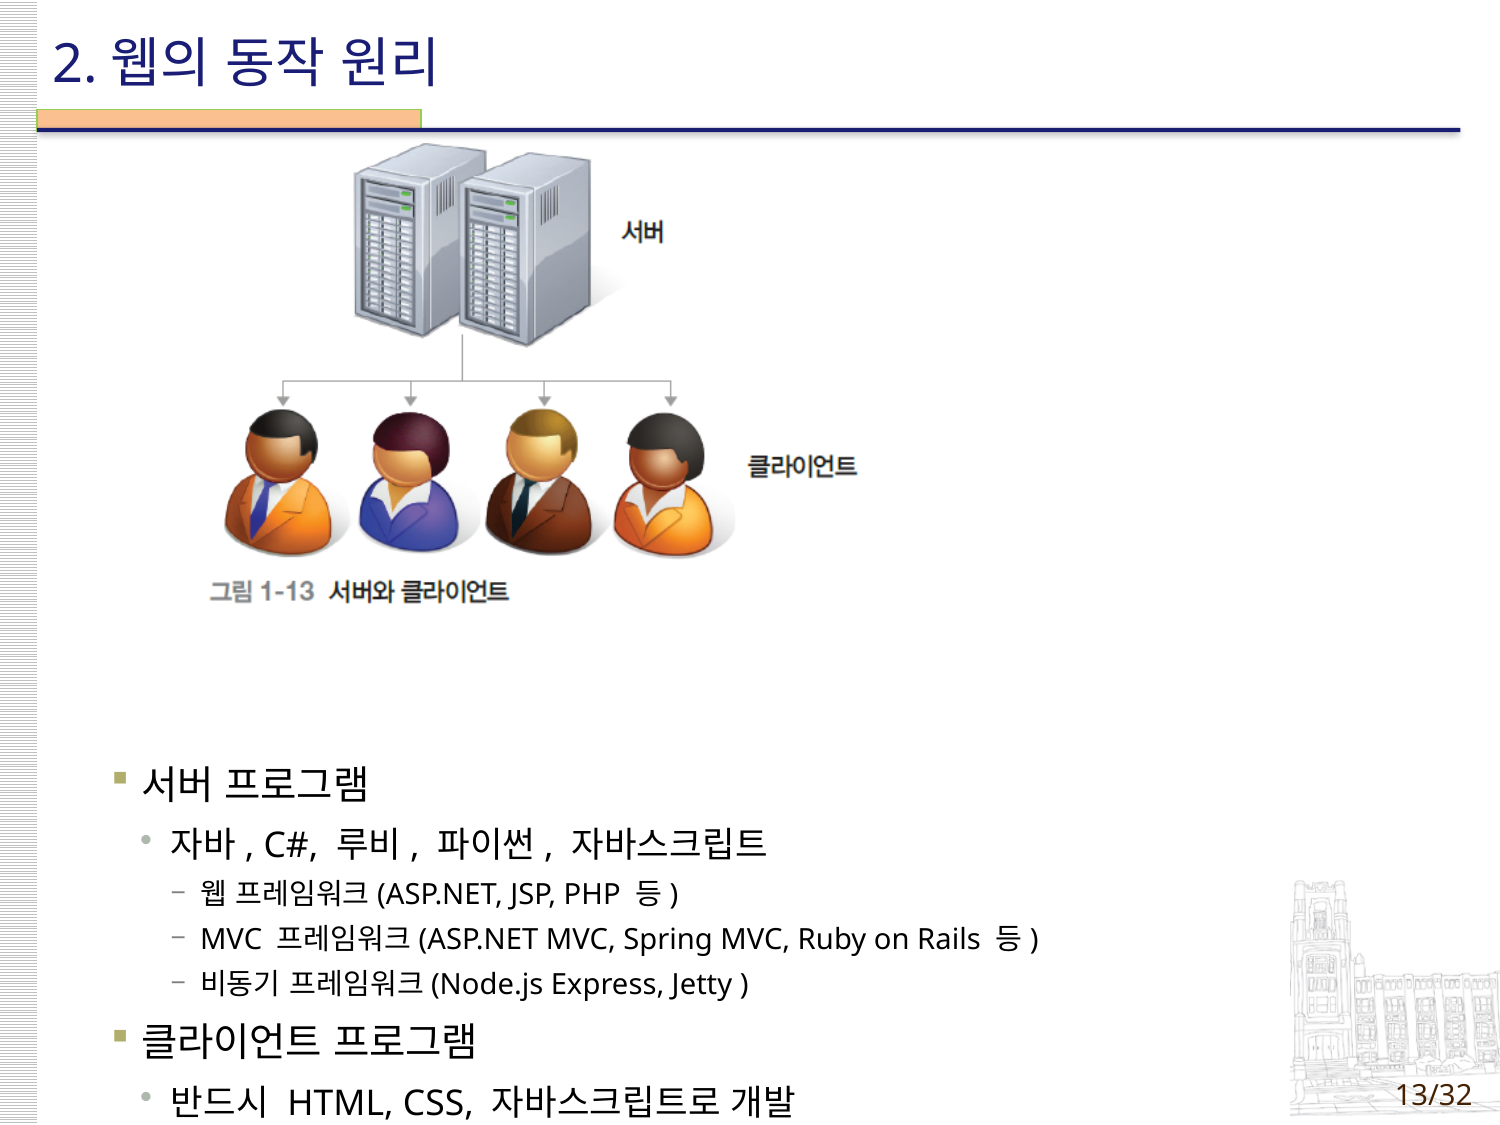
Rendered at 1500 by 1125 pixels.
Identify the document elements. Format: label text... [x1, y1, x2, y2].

picture [206, 142, 868, 610]
list 서버 프로그램 자바, C#, 루비, 파이썬, 자바스크립트 웹 프레임워크(ASP.NET, JSP, PHP 등) MVC 프레임워크(ASP.NET MVC, Spring MVC, Ruby on Rails 등) 비동기 프레임워크(Node.js Express, Jetty ) 클라이언트 프로그램 반드시 HTML, CSS, 자바스크립트로 개발 [37, 152, 1463, 1091]
picture [1290, 874, 1500, 1125]
title 2.웹의 동작 원리 [37, 13, 1278, 109]
